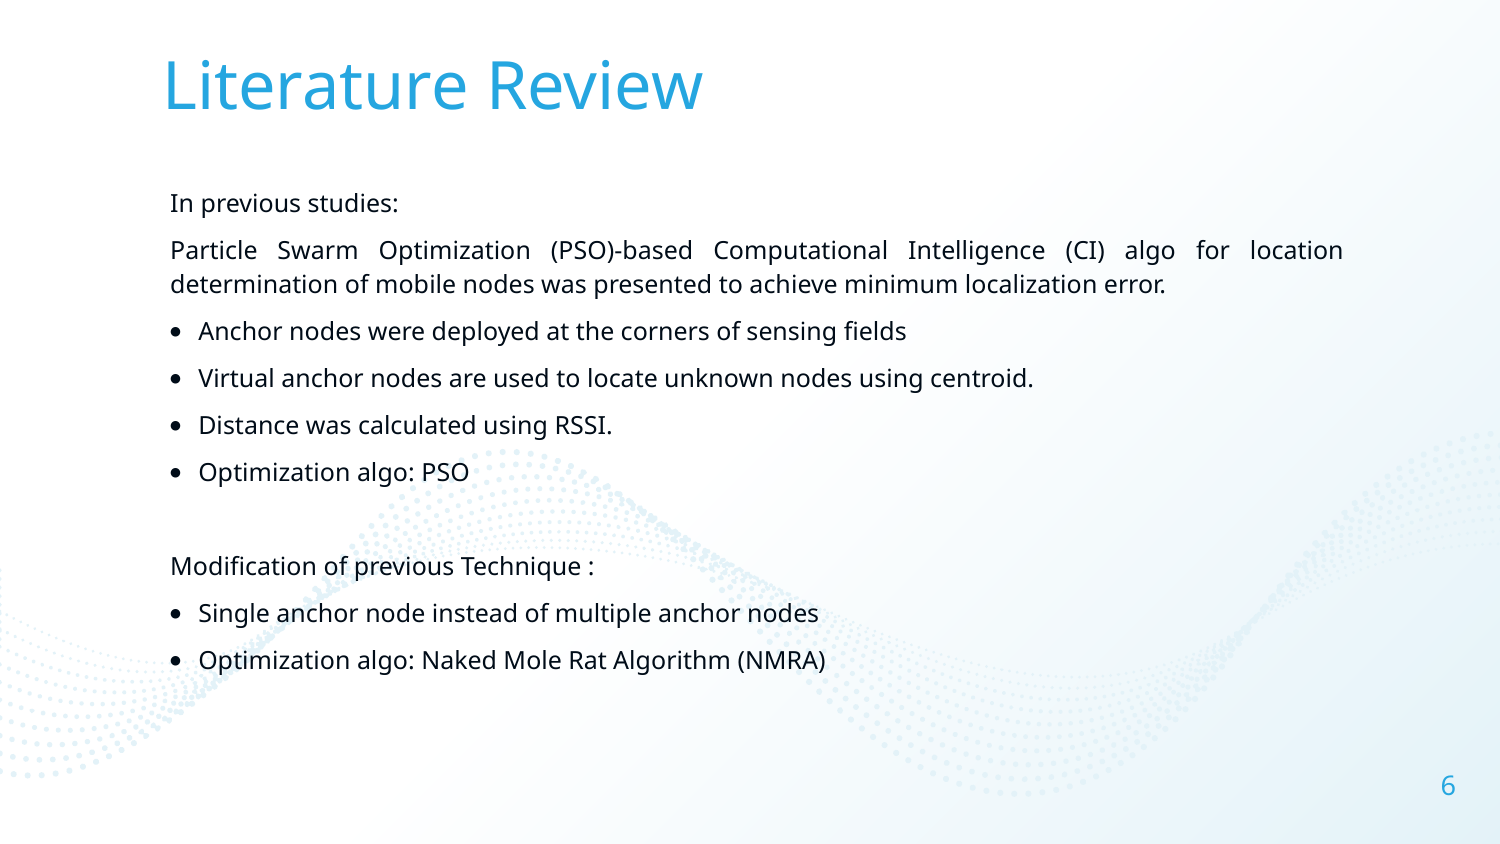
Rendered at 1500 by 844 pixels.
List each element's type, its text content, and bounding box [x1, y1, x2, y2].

list In previous studies: Particle Swarm Optimization (PSO)-based Computational Intelligence (CI) algo for location determination of mobile nodes was presented to achieve minimum localization error. Anchor nodes were deployed at the corners of sensing fields Virtual anchor nodes are used to locate unknown nodes using centroid. Distance was calculated using RSSI. Optimization algo: PSO Modification of previous Technique : Single anchor node instead of multiple anchor nodes Optimization algo: Naked Mole Rat Algorithm (NMRA) [170, 182, 1346, 728]
title Literature Review [162, 58, 1322, 124]
slide_number 6 [1366, 754, 1457, 819]
